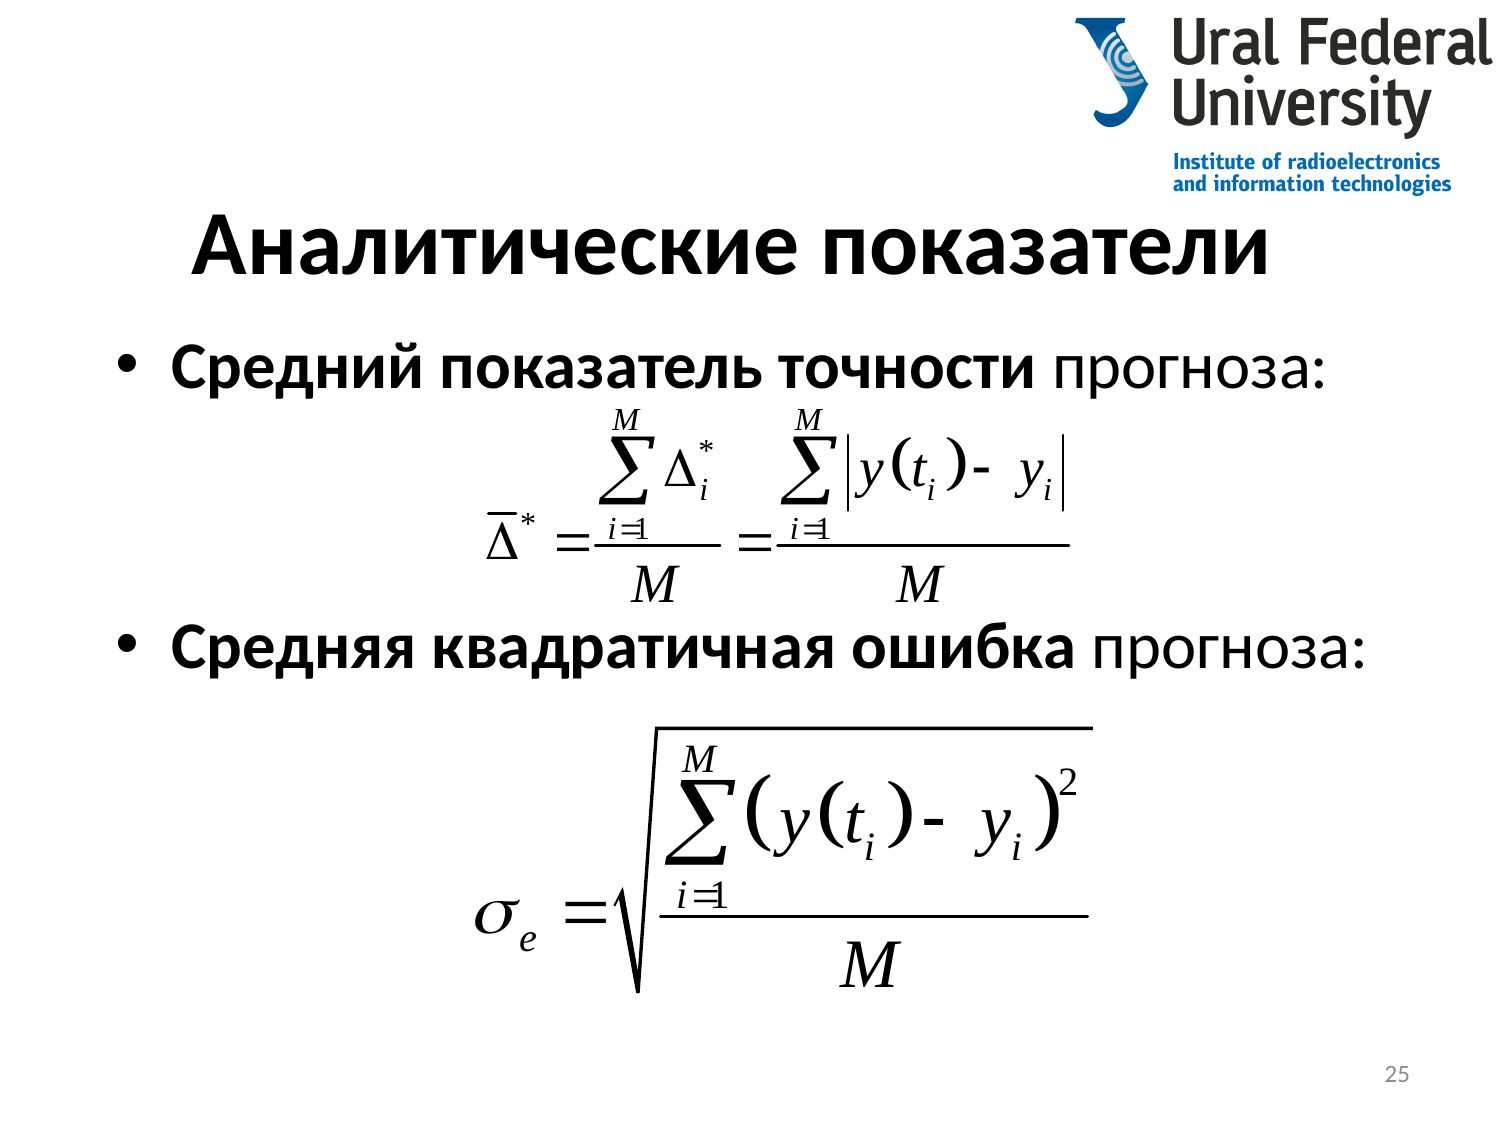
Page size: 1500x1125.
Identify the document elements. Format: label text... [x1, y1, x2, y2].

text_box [478, 396, 1081, 611]
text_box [466, 715, 1105, 1004]
slide_number 25 [1074, 1042, 1425, 1103]
title Аналитические показатели [29, 172, 1436, 303]
picture [1074, 0, 1493, 202]
list Средний показатель точности прогноза: Средняя квадратичная ошибка прогноза: [100, 314, 1412, 1071]
